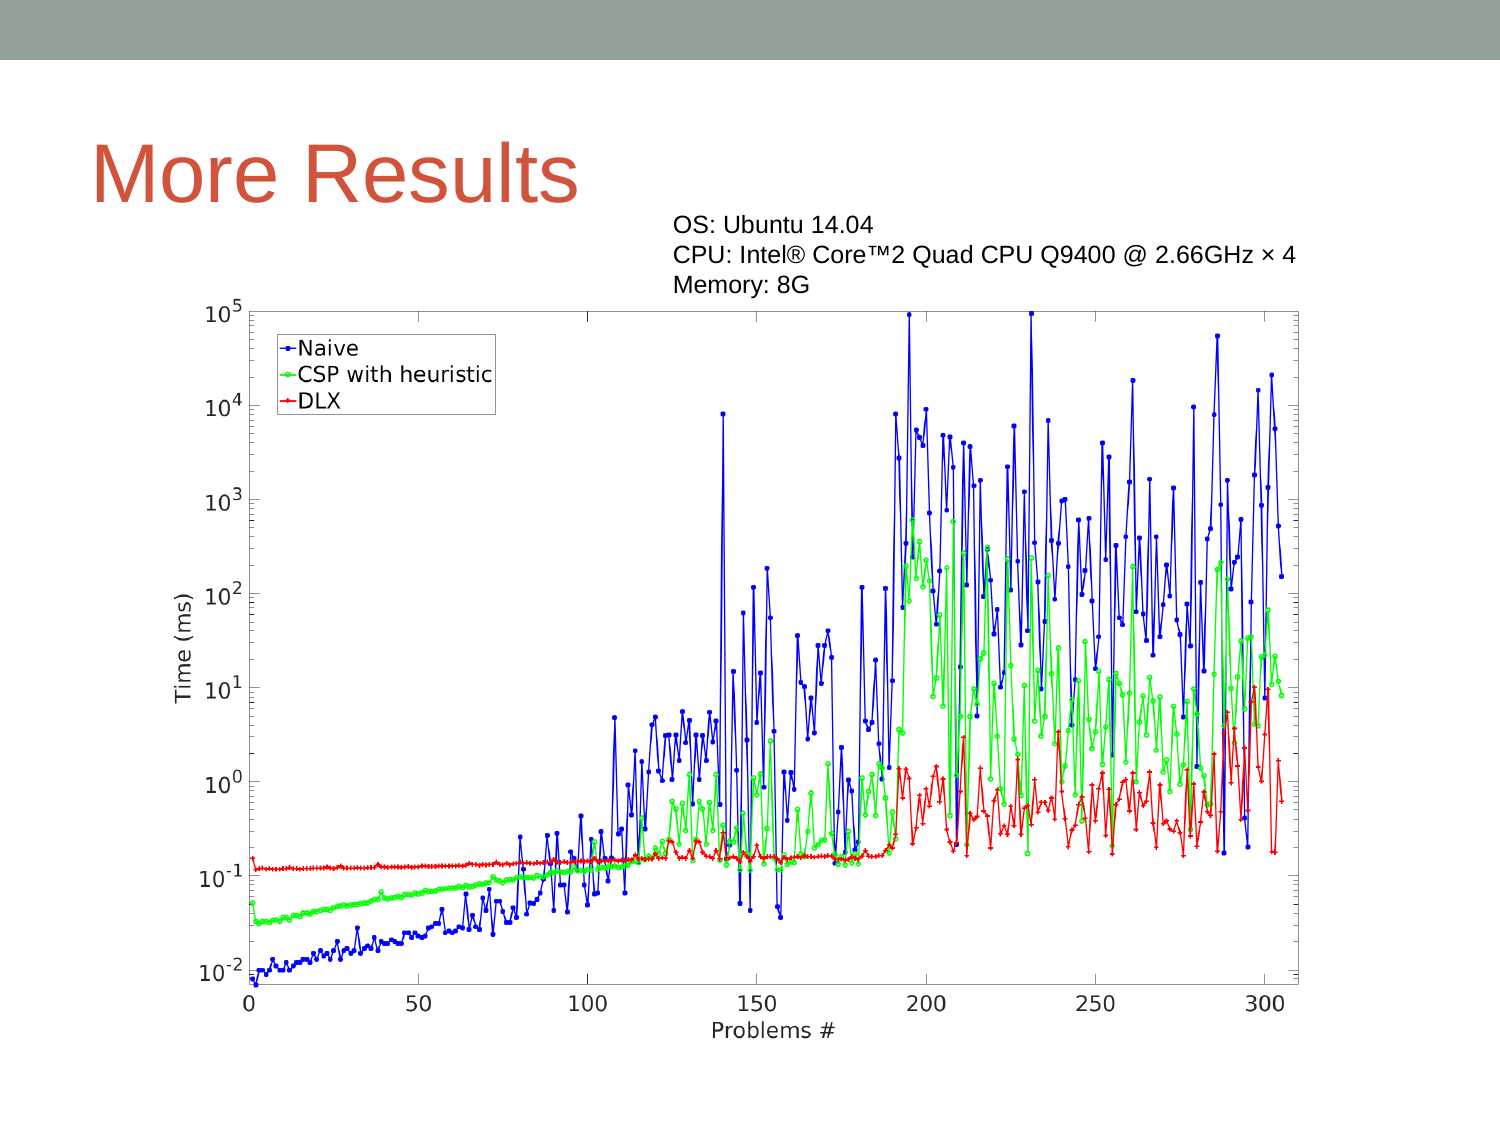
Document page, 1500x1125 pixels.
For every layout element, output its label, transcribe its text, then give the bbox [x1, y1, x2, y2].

picture [73, 249, 1427, 1076]
title More Results [75, 87, 1425, 249]
text_box OS: Ubuntu 14.04 CPU: Intel® Core™2 Quad CPU Q9400 @ 2.66GHz × 4 Memory: 8G [657, 193, 1338, 248]
